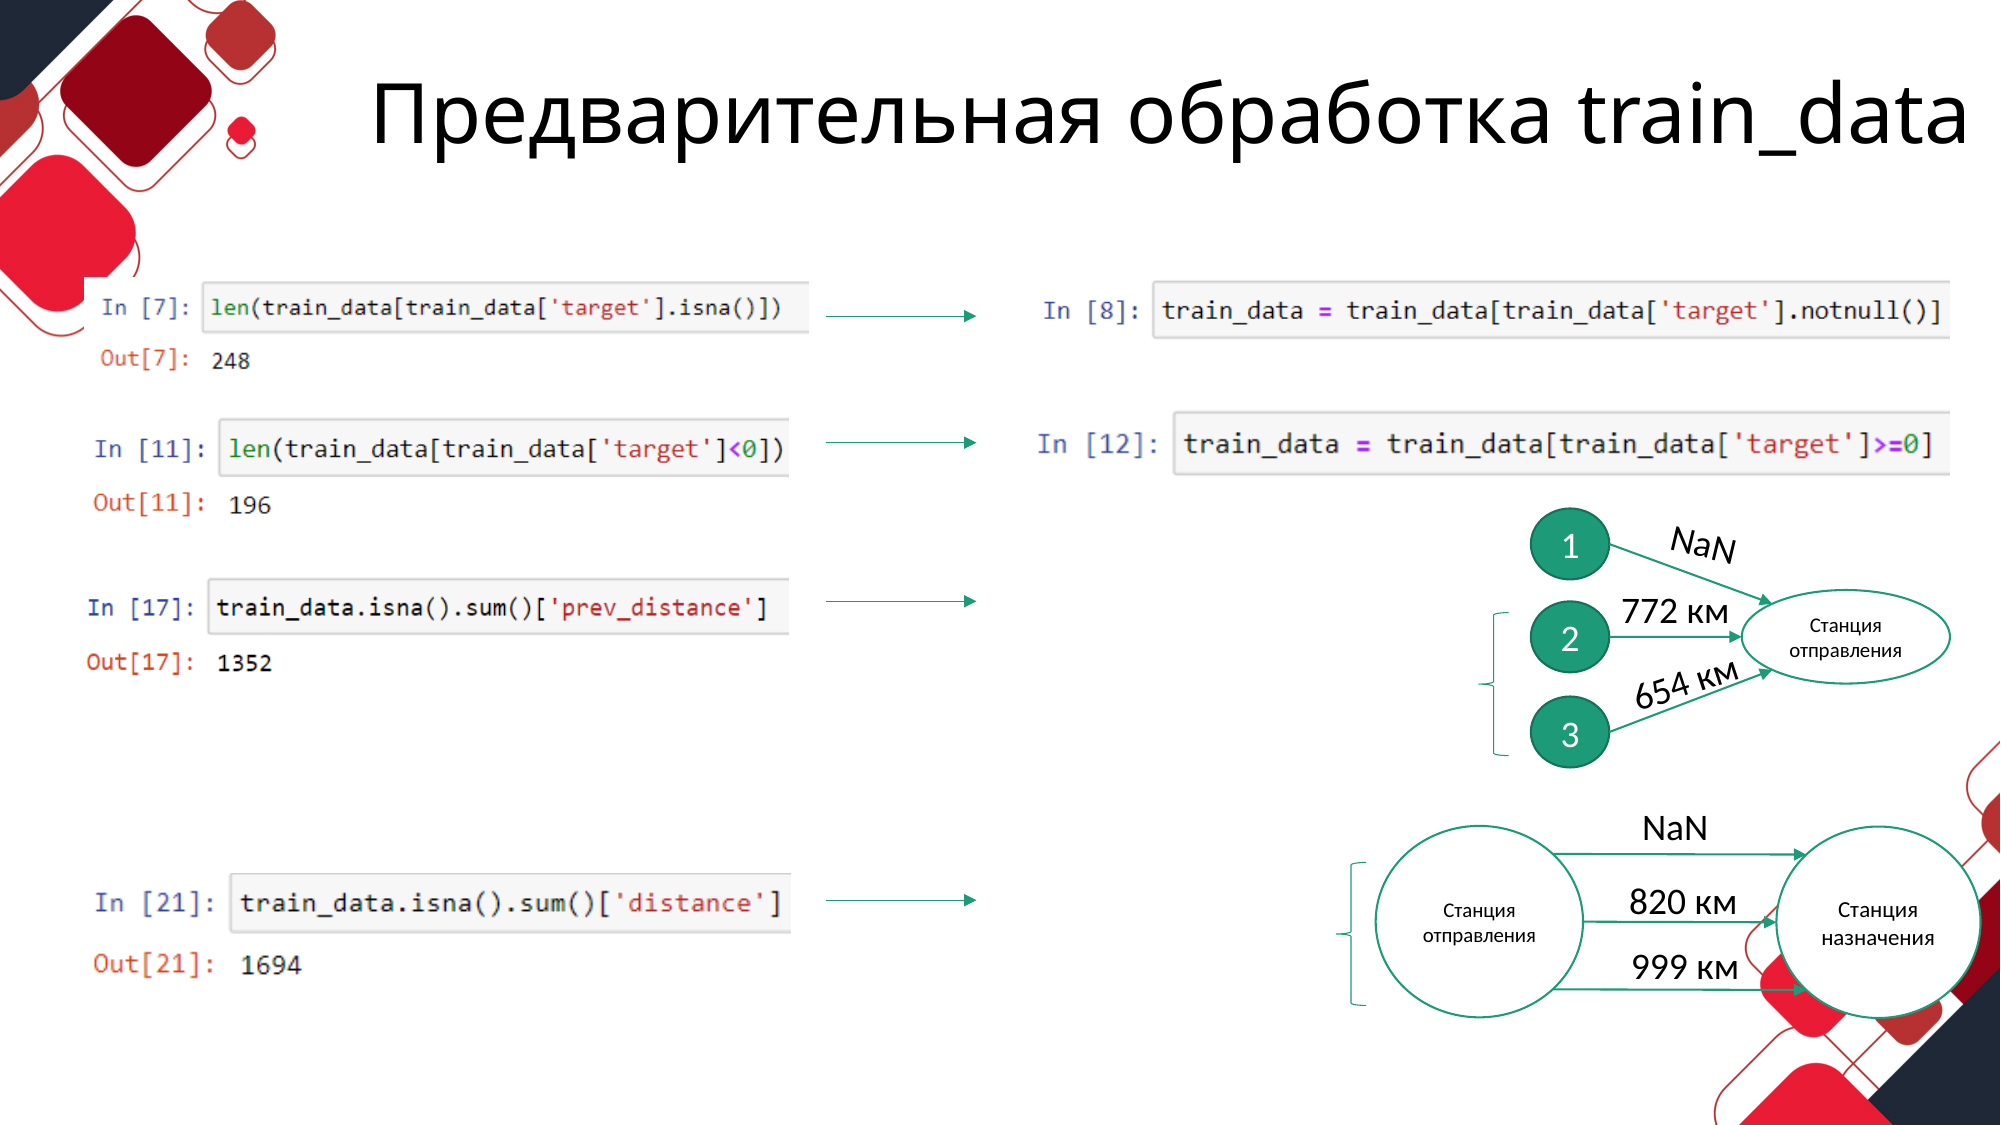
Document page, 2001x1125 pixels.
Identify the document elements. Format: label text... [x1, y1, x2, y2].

text_box 3 [1529, 695, 1611, 769]
text_box 999 км [1616, 990, 1755, 994]
text_box 820 км [1614, 923, 1753, 930]
text_box Станция отправления [1745, 588, 1951, 685]
title Предварительная обработка train_data [354, 7, 2000, 226]
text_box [1609, 669, 1773, 732]
picture [0, 0, 2000, 1125]
text_box [1478, 612, 1509, 757]
text_box 999 км [1616, 934, 1755, 989]
text_box 654 км [1625, 630, 1754, 669]
text_box 772 км [1606, 578, 1745, 639]
text_box NaN [1654, 502, 1759, 543]
text_box 820 км [1614, 869, 1753, 921]
text_box 2 [1529, 600, 1611, 674]
text_box [1335, 861, 1367, 1007]
text_box Станция отправления [1374, 824, 1585, 1019]
text_box NaN [1627, 795, 1724, 853]
text_box 1 [1529, 507, 1611, 581]
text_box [1609, 543, 1773, 604]
text_box Станция назначения [1775, 825, 1982, 1020]
